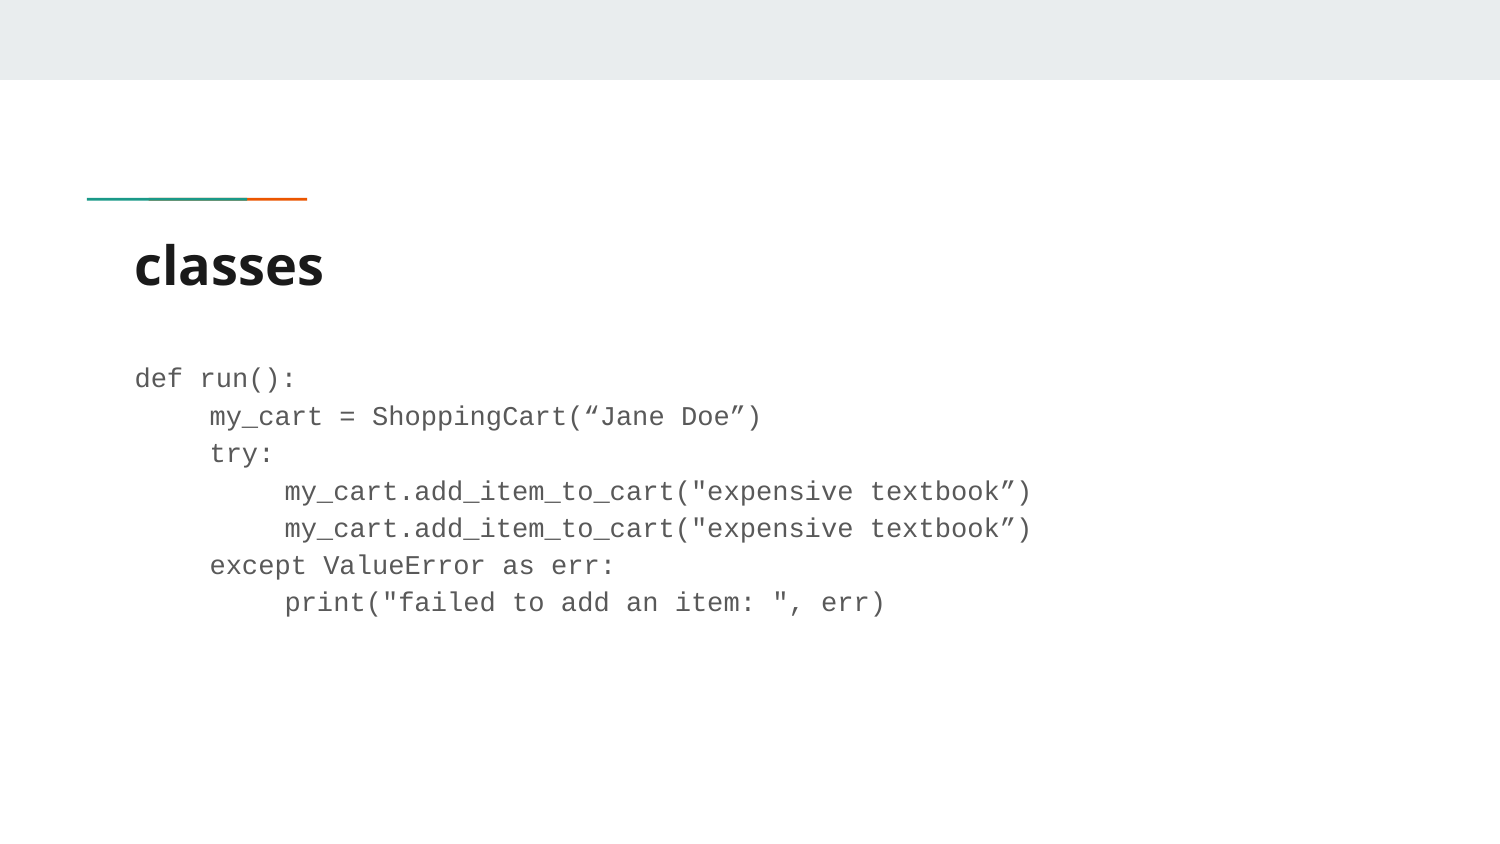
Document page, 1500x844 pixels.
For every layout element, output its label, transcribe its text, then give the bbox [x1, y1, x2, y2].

list def run(): my_cart = ShoppingCart(“Jane Doe”) try: my_cart.add_item_to_cart("expensive textbook”) my_cart.add_item_to_cart("expensive textbook”) except ValueError as err: print("failed to add an item: ", err) [119, 341, 1381, 712]
title classes [119, 216, 1381, 305]
